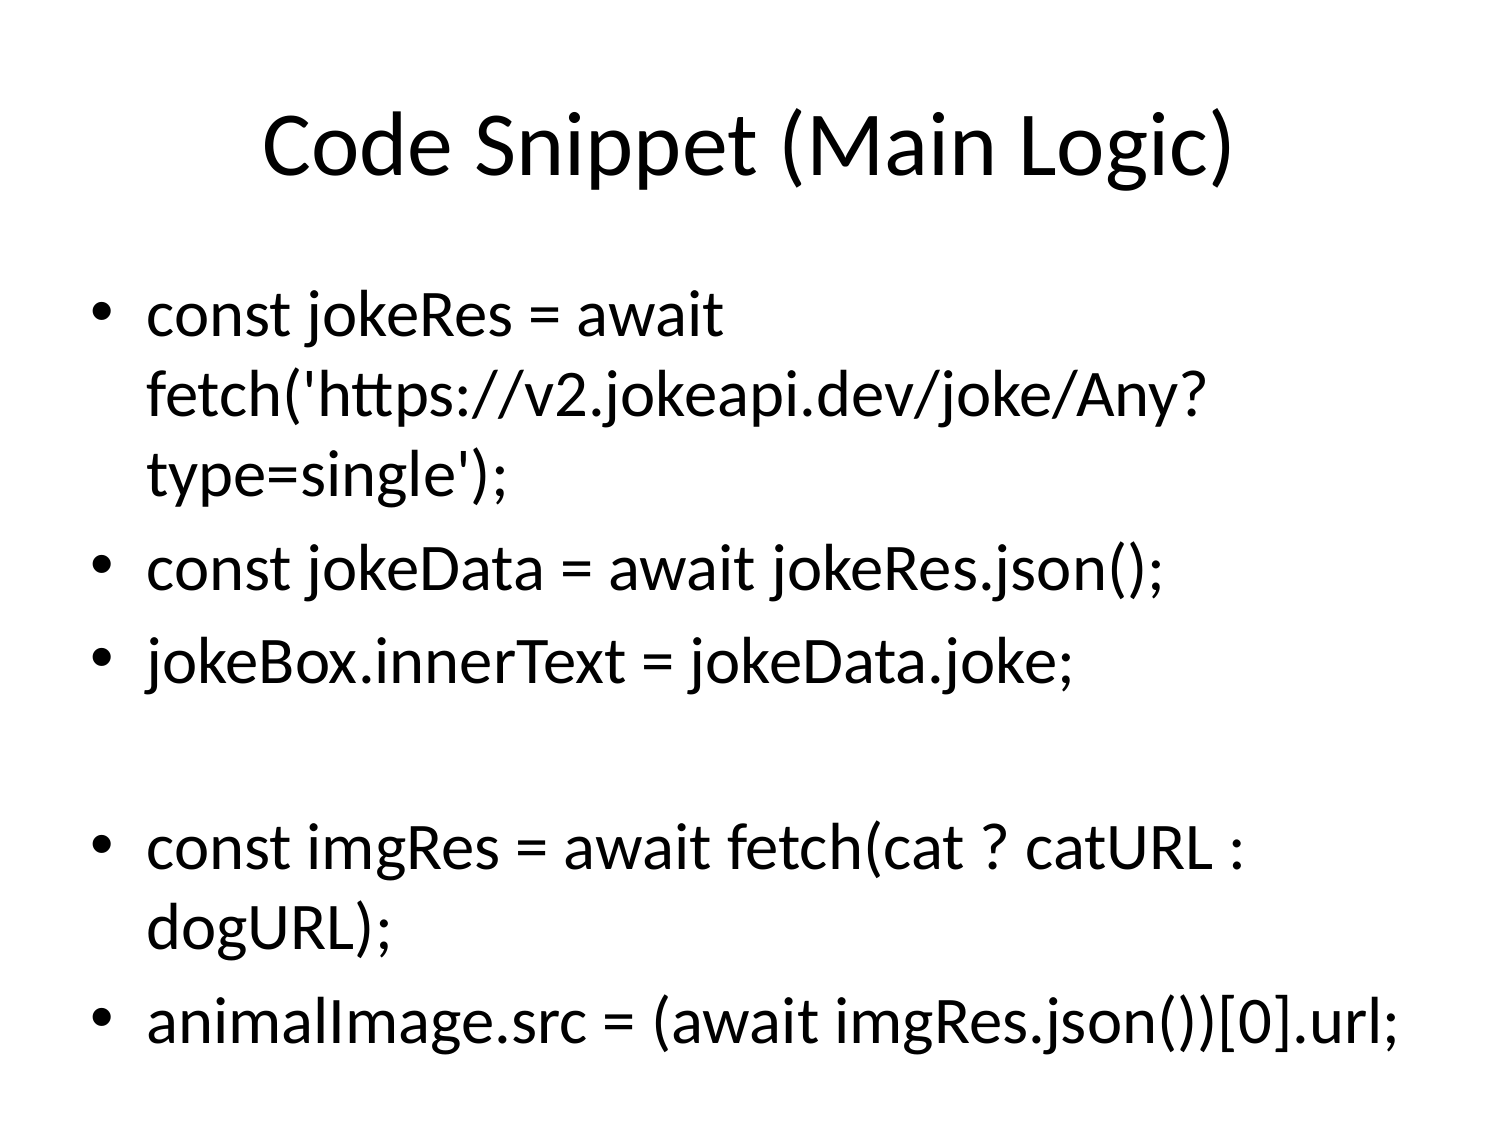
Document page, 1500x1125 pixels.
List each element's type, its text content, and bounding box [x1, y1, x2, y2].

list const jokeRes = await fetch('https://v2.jokeapi.dev/joke/Any?type=single'); const jokeData = await jokeRes.json(); jokeBox.innerText = jokeData.joke; const imgRes = await fetch(cat ? catURL : dogURL); animalImage.src = (await imgRes.json())[0].url; [75, 262, 1425, 1005]
title Code Snippet (Main Logic) [75, 45, 1425, 233]
